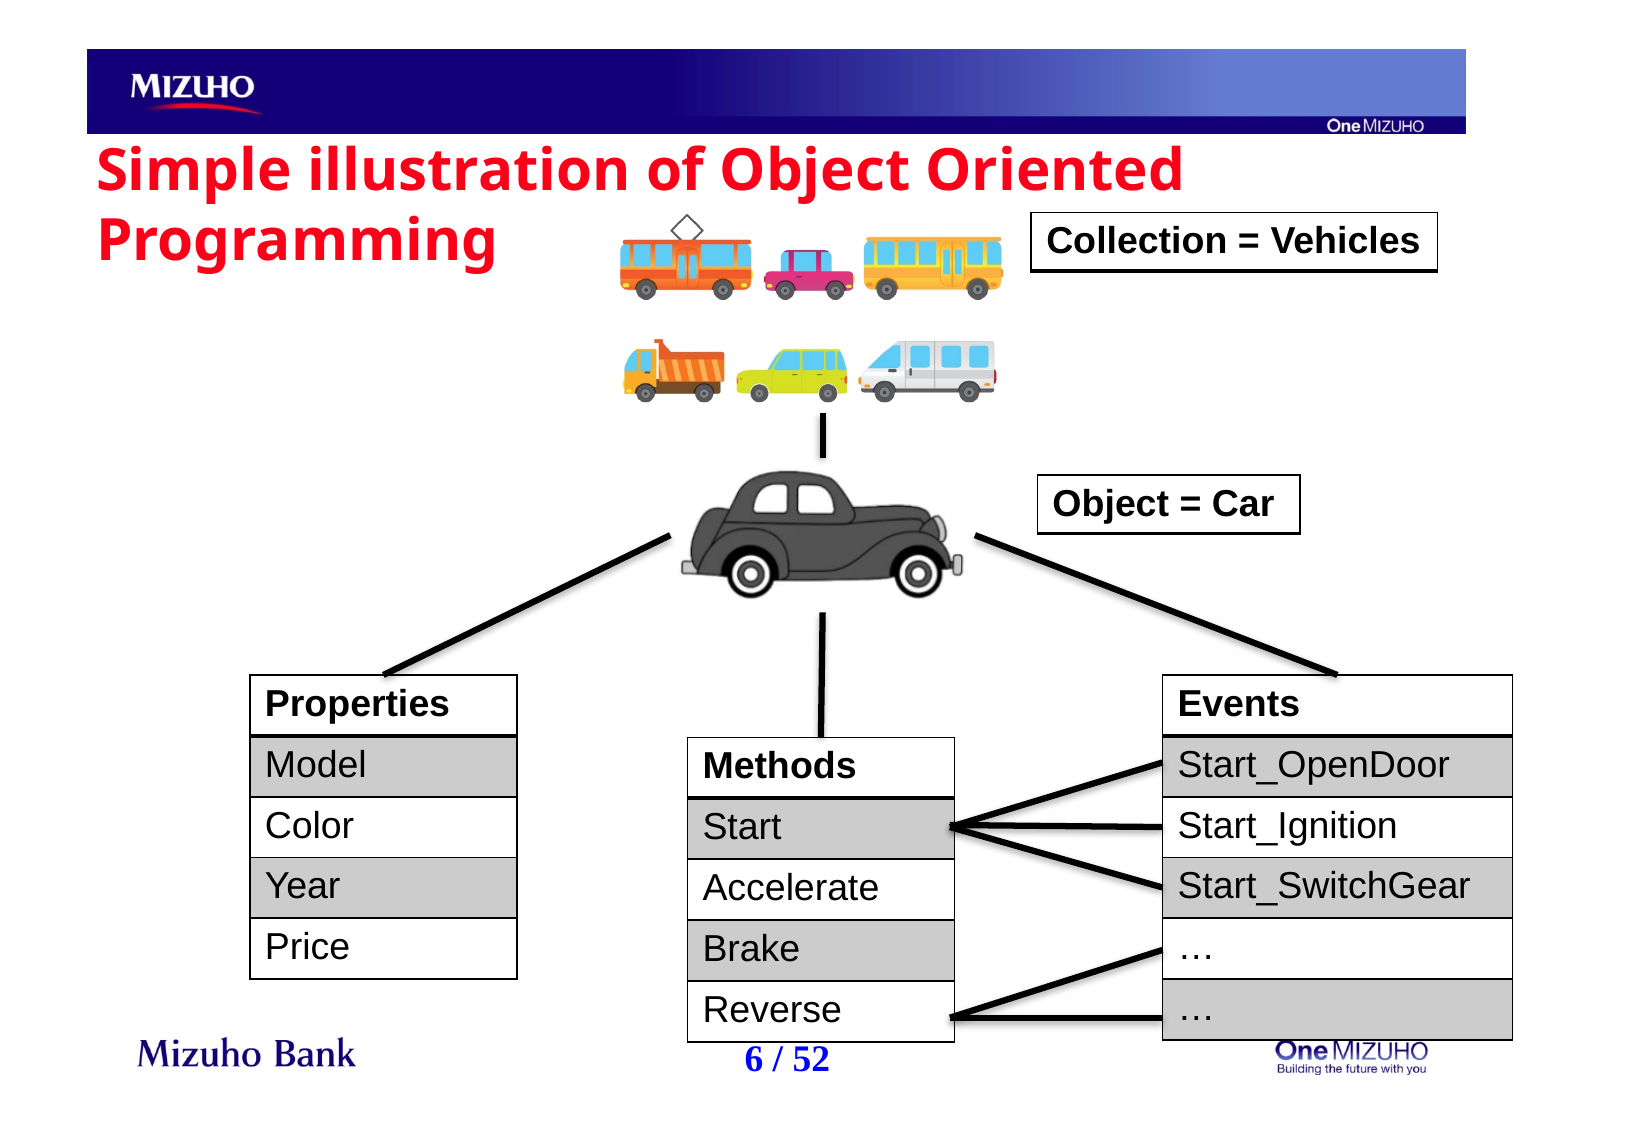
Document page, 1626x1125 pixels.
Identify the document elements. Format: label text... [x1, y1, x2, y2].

table_header Properties [251, 676, 516, 734]
table_cell Start_Ignition [1166, 798, 1512, 857]
picture [87, 49, 1466, 125]
table_cell Color [251, 798, 516, 857]
table_cell Model [251, 738, 516, 796]
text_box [974, 534, 1338, 676]
title Simple illustration of Object Oriented Programming [81, 125, 1613, 225]
picture [670, 457, 976, 613]
table_cell Start_OpenDoor [1163, 738, 1512, 796]
table_cell Start_SwitchGear [1163, 858, 1512, 917]
table_cell … [1163, 980, 1512, 1039]
table_cell Start [688, 800, 944, 858]
table_header Object = Car [1038, 476, 1299, 532]
table_header Methods [688, 738, 954, 796]
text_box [383, 534, 671, 676]
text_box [949, 762, 1163, 824]
table_cell Year [251, 858, 516, 917]
picture [612, 212, 1004, 404]
table_cell Reverse [688, 982, 954, 1041]
table_header Events [1163, 676, 1512, 734]
table_cell Accelerate [688, 860, 954, 919]
picture [137, 1037, 356, 1067]
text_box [949, 949, 1163, 1017]
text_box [949, 826, 1163, 888]
table_cell … [1163, 919, 1512, 978]
picture [1275, 1041, 1428, 1075]
table_cell Brake [688, 921, 954, 980]
table_cell Price [251, 919, 516, 978]
table_header Collection = Vehicles [1032, 213, 1437, 269]
